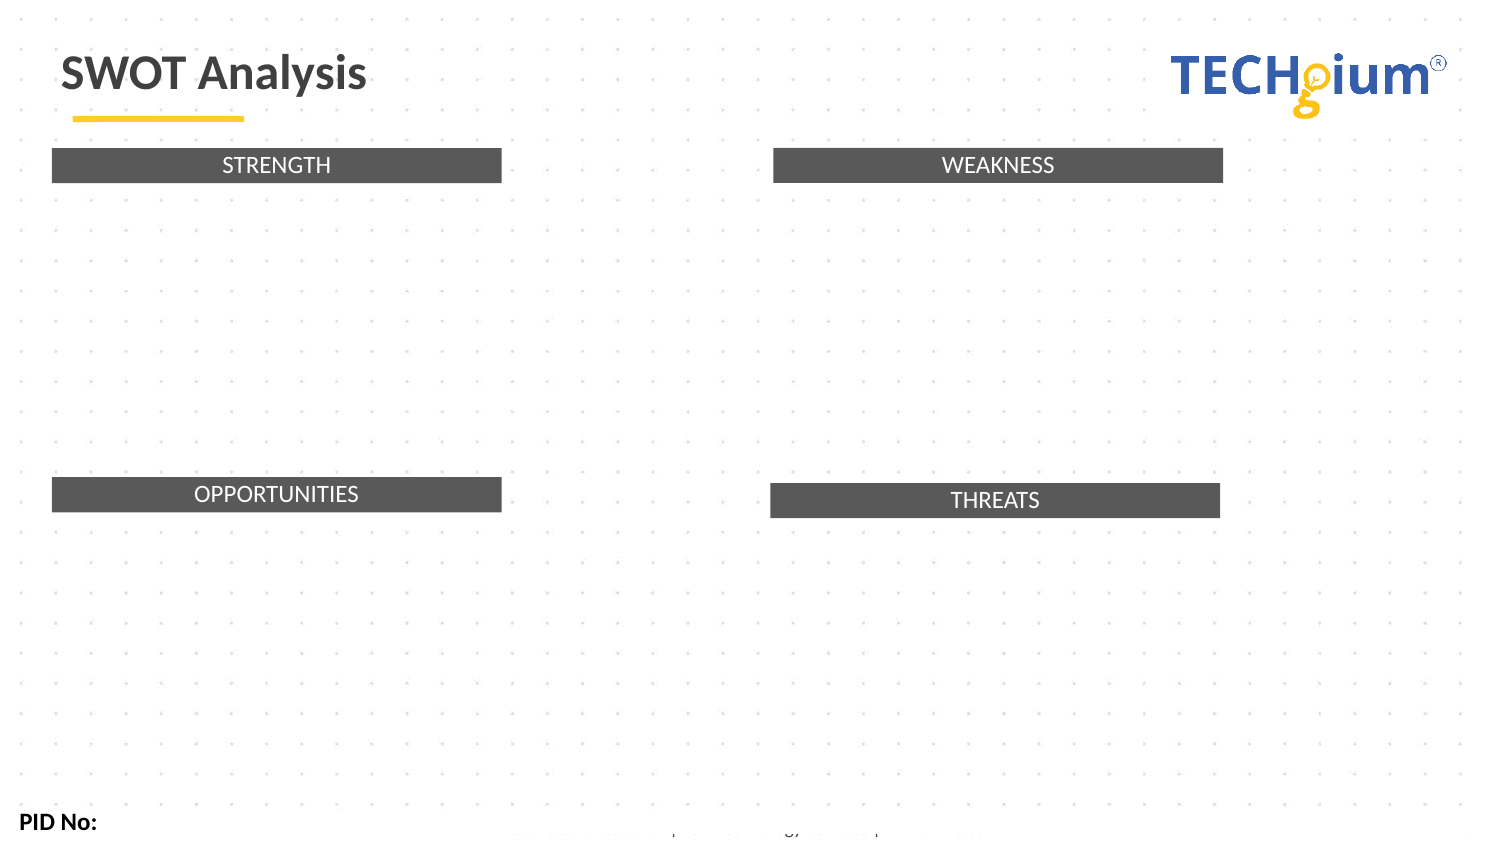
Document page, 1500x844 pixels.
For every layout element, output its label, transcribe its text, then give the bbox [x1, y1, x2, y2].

list WEAKNESS [773, 147, 1224, 183]
list OPPORTUNITIES [51, 477, 502, 513]
list THREATS [770, 483, 1221, 519]
picture [3, 2, 1489, 834]
title SWOT Analysis [46, 0, 1446, 108]
list STRENGTH [51, 148, 502, 184]
